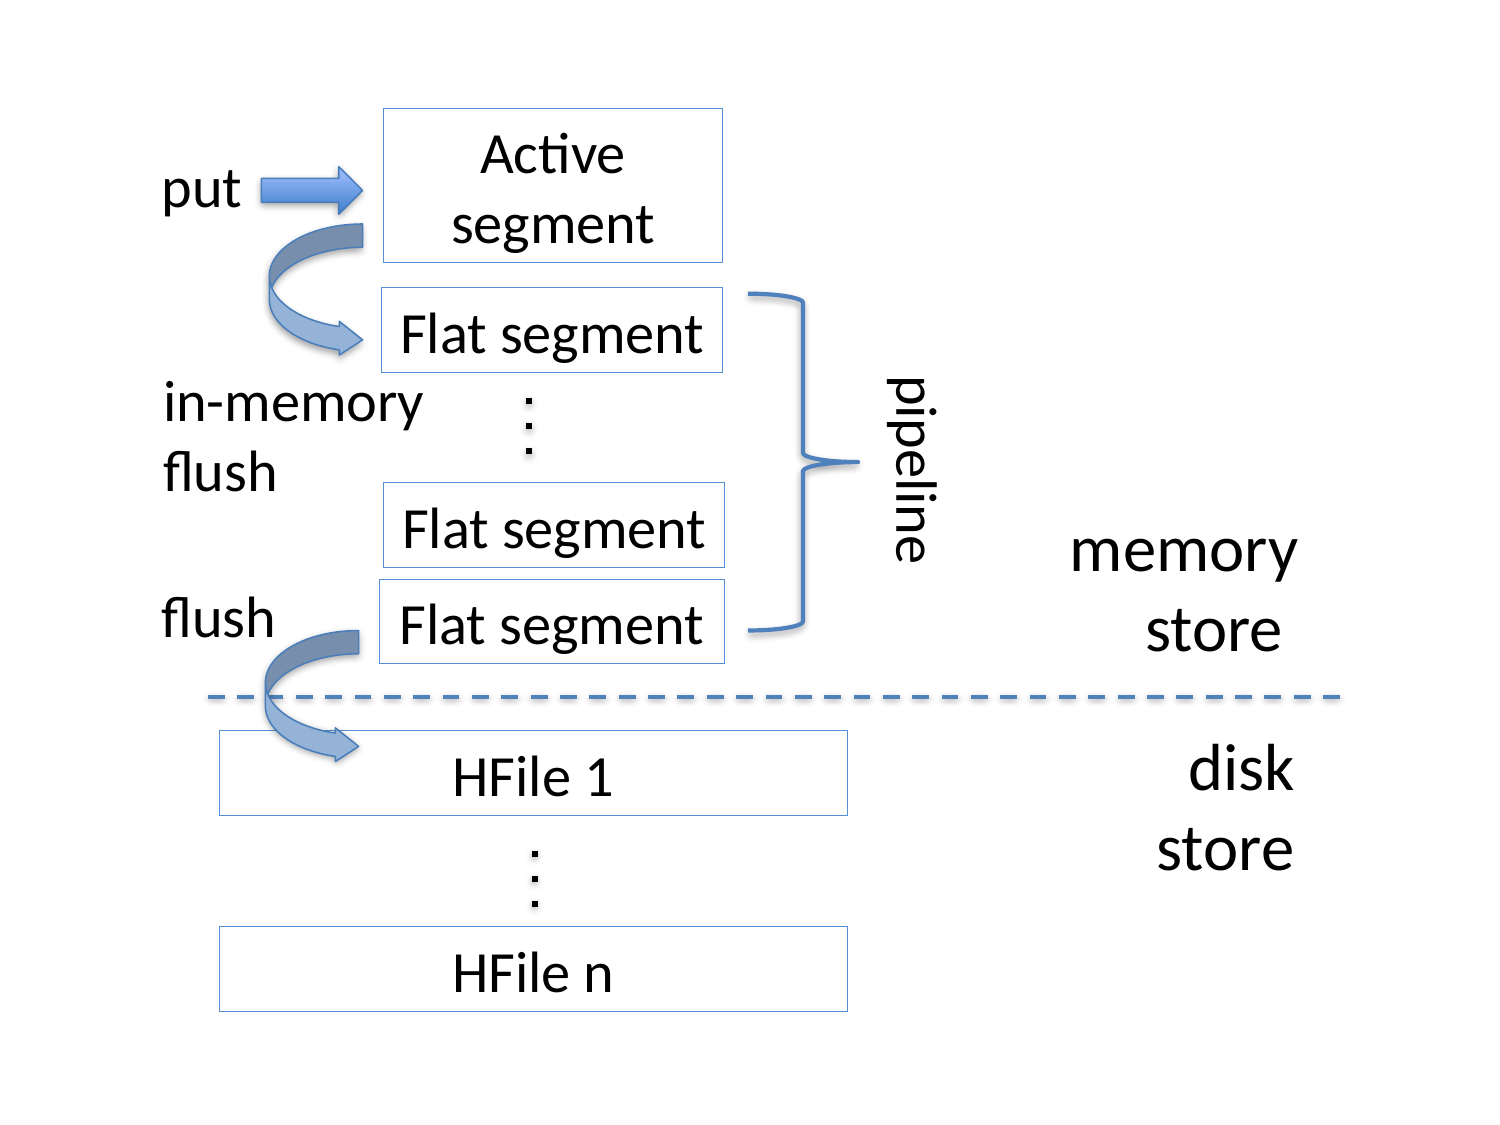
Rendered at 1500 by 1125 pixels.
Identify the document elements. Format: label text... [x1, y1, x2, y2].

text_box [264, 706, 360, 763]
text_box HFile 1 [219, 730, 848, 816]
text_box [264, 629, 360, 696]
text_box [260, 165, 364, 215]
text_box HFile n [219, 926, 848, 1012]
text_box Flat segment [379, 579, 725, 664]
text_box Flat segment [383, 482, 725, 568]
text_box [747, 291, 861, 633]
text_box flush [147, 572, 292, 657]
text_box pipeline [877, 360, 962, 580]
text_box [268, 223, 364, 355]
text_box in-memory flush [148, 355, 440, 511]
text_box Flat segment [381, 287, 723, 373]
text_box disk store [1125, 716, 1310, 891]
text_box put [146, 142, 258, 227]
text_box Active segment [383, 108, 723, 263]
text_box memory store [1044, 497, 1314, 673]
